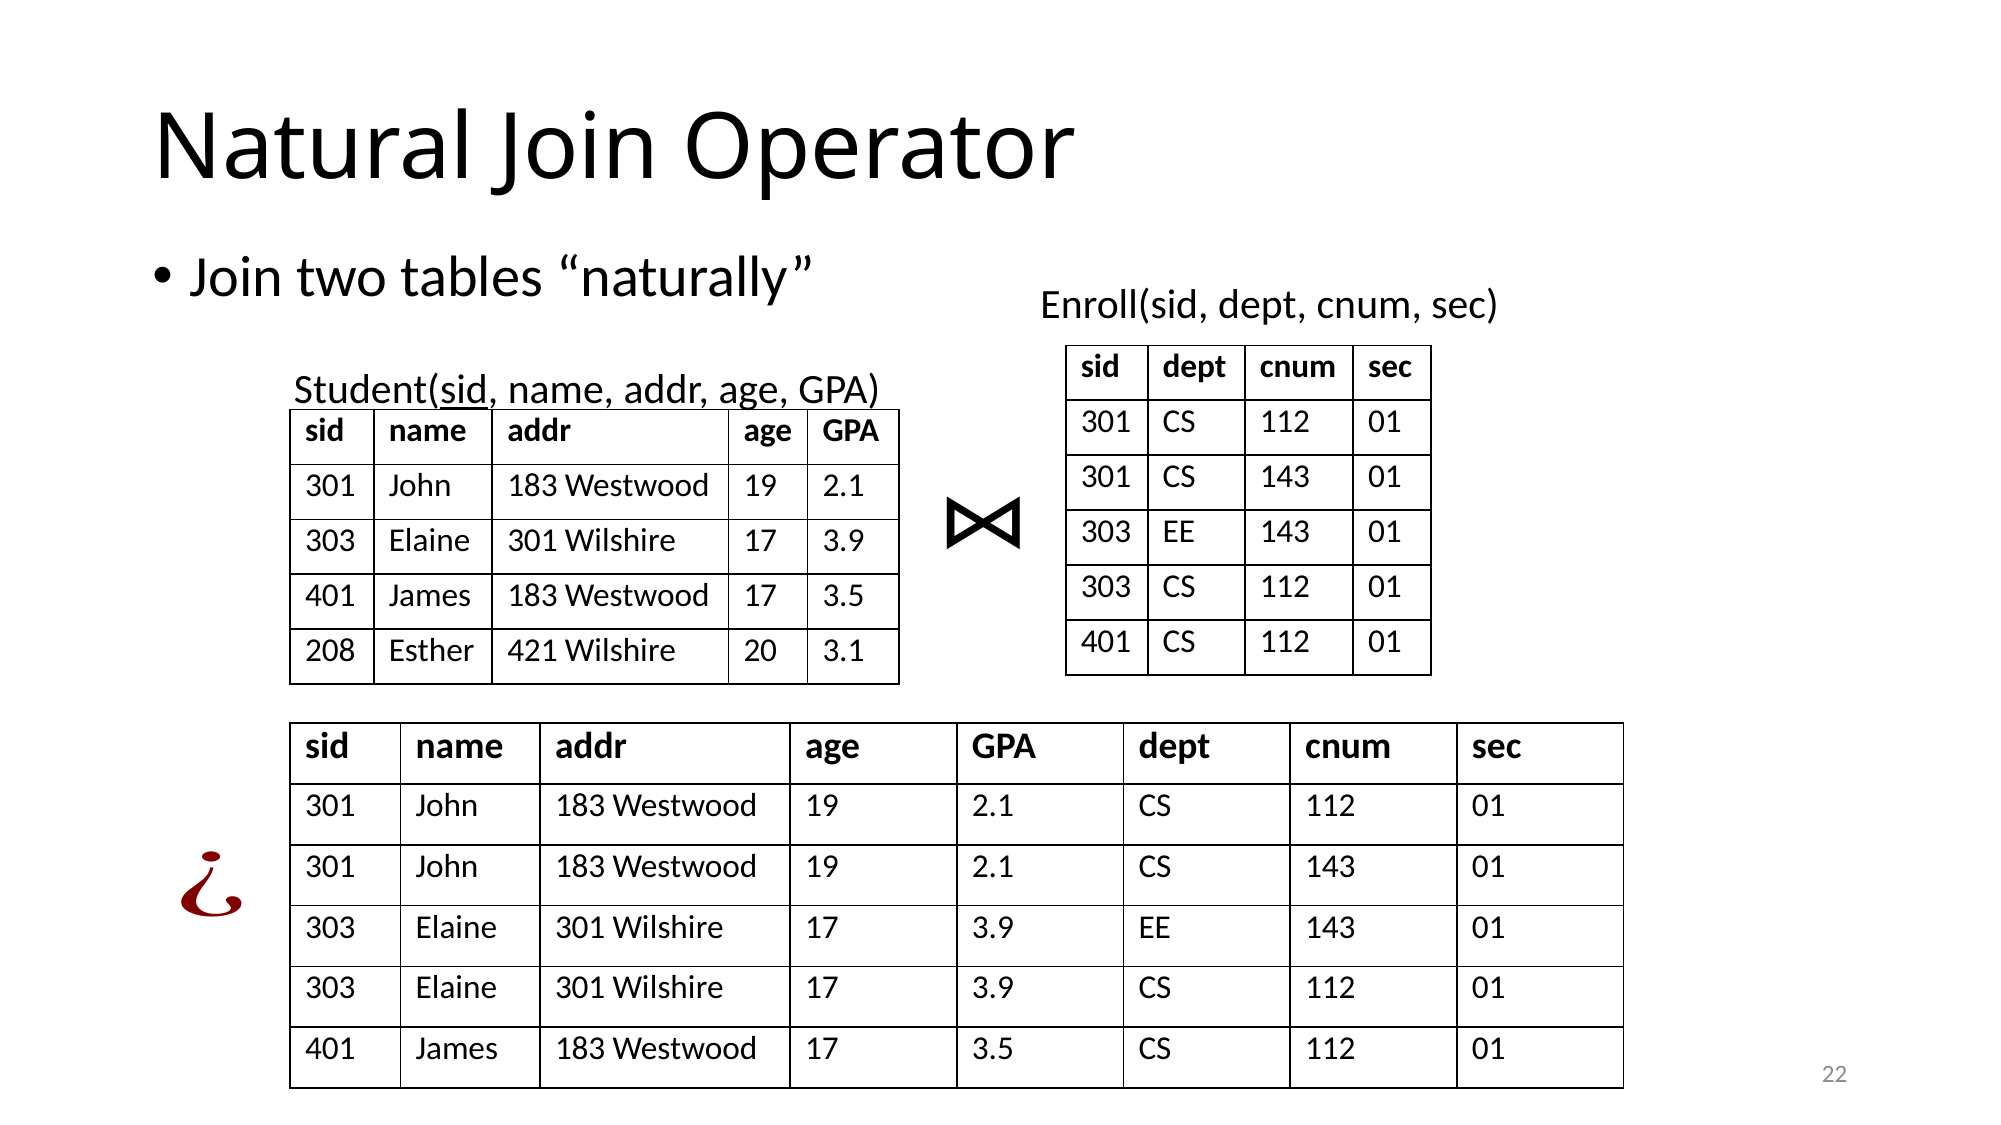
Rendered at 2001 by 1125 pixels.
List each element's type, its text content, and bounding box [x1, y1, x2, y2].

table_cell 303 [291, 906, 400, 966]
text_box Enroll(sid, dept, cnum, sec) [1025, 269, 1534, 335]
table_header sec [1354, 346, 1430, 399]
table_cell 183 Westwood [541, 1028, 789, 1087]
table_cell 20 [729, 630, 807, 683]
table_cell 01 [1354, 456, 1430, 509]
table_cell 112 [1291, 785, 1456, 844]
table_cell CS [1124, 846, 1289, 905]
table_cell 01 [1354, 511, 1430, 564]
table_header dept [1124, 724, 1289, 783]
table_cell 3.9 [958, 906, 1123, 966]
table_cell 17 [729, 520, 807, 573]
table_cell 01 [1458, 906, 1623, 966]
table_cell Elaine [375, 520, 491, 573]
table_cell John [401, 785, 539, 844]
table_cell CS [1149, 566, 1244, 619]
table_cell 2.1 [958, 846, 1123, 905]
table_cell 303 [291, 967, 400, 1026]
table_cell CS [1124, 967, 1289, 1026]
table_cell 401 [1067, 621, 1147, 674]
table_header sid [291, 410, 373, 464]
table_cell 112 [1291, 967, 1456, 1026]
table_cell 183 Westwood [541, 785, 789, 844]
table_cell 301 [291, 785, 400, 844]
table_cell 17 [791, 967, 956, 1026]
table_cell 2.1 [808, 465, 898, 519]
table_cell 01 [1458, 846, 1623, 905]
table_header GPA [808, 410, 898, 464]
table_header name [401, 724, 539, 783]
table_cell James [375, 575, 491, 628]
table_cell 01 [1458, 967, 1623, 1026]
table_cell 301 [291, 846, 400, 905]
table_cell CS [1149, 621, 1244, 674]
table_cell 3.9 [808, 520, 898, 573]
table_cell 301 [291, 465, 373, 519]
table_cell 401 [291, 1028, 400, 1087]
slide_number 22 [1412, 1042, 1863, 1103]
table_header sec [1458, 724, 1623, 783]
table_cell 112 [1291, 1028, 1456, 1087]
table_cell 301 [1067, 456, 1147, 509]
table_cell 3.9 [958, 967, 1123, 1026]
table_cell CS [1149, 456, 1244, 509]
table_cell James [401, 1028, 539, 1087]
table_cell 208 [291, 630, 373, 683]
table_cell 17 [791, 1028, 956, 1087]
table_cell 143 [1246, 511, 1352, 564]
table_cell 301 Wilshire [541, 906, 789, 966]
text_box Student(sid, name, addr, age, GPA) [279, 354, 896, 420]
table_cell 421 Wilshire [493, 630, 728, 683]
table_cell 301 Wilshire [493, 520, 728, 573]
table_cell 19 [791, 785, 956, 844]
table_cell John [375, 465, 491, 519]
list Join two tables “naturally” [137, 238, 1863, 1034]
table_header addr [541, 724, 789, 783]
table_cell 183 Westwood [493, 575, 728, 628]
table_cell John [401, 846, 539, 905]
table_header cnum [1291, 724, 1456, 783]
table_cell 01 [1354, 401, 1430, 454]
table_cell 17 [791, 906, 956, 966]
table_cell 3.5 [808, 575, 898, 628]
table_cell 112 [1246, 621, 1352, 674]
table_cell 3.1 [808, 630, 898, 683]
table_cell EE [1149, 511, 1244, 564]
table_cell 143 [1246, 456, 1352, 509]
table_cell CS [1124, 1028, 1289, 1087]
table_cell 143 [1291, 846, 1456, 905]
table_cell 19 [729, 465, 807, 519]
table_cell CS [1124, 785, 1289, 844]
table_cell 183 Westwood [493, 465, 728, 519]
table_cell Elaine [401, 906, 539, 966]
table_cell 01 [1354, 621, 1430, 674]
table_cell 183 Westwood [541, 846, 789, 905]
table_cell 303 [291, 520, 373, 573]
table_header sid [291, 724, 400, 783]
table_cell 2.1 [958, 785, 1123, 844]
table_cell 01 [1354, 566, 1430, 619]
table_cell 303 [1067, 511, 1147, 564]
table_cell 143 [1291, 906, 1456, 966]
table_cell Elaine [401, 967, 539, 1026]
table_cell 01 [1458, 1028, 1623, 1042]
table_cell 112 [1246, 401, 1352, 454]
table_header age [791, 724, 956, 783]
table_header GPA [958, 724, 1123, 783]
table_cell 301 [1067, 401, 1147, 454]
table_cell 301 Wilshire [541, 967, 789, 1026]
table_header cnum [1246, 346, 1352, 399]
table_header name [375, 410, 491, 464]
table_cell EE [1124, 906, 1289, 966]
table_header dept [1149, 346, 1244, 399]
table_cell 303 [1067, 566, 1147, 619]
table_cell 401 [291, 575, 373, 628]
table_header sid [1067, 346, 1147, 399]
table_header addr [493, 410, 728, 464]
table_cell 01 [1458, 785, 1623, 844]
table_header age [729, 410, 807, 464]
table_cell 17 [729, 575, 807, 628]
table_cell Esther [375, 630, 491, 683]
table_cell CS [1149, 401, 1244, 454]
table_cell 112 [1246, 566, 1352, 619]
table_cell 19 [791, 846, 956, 905]
table_cell 3.5 [958, 1028, 1123, 1087]
